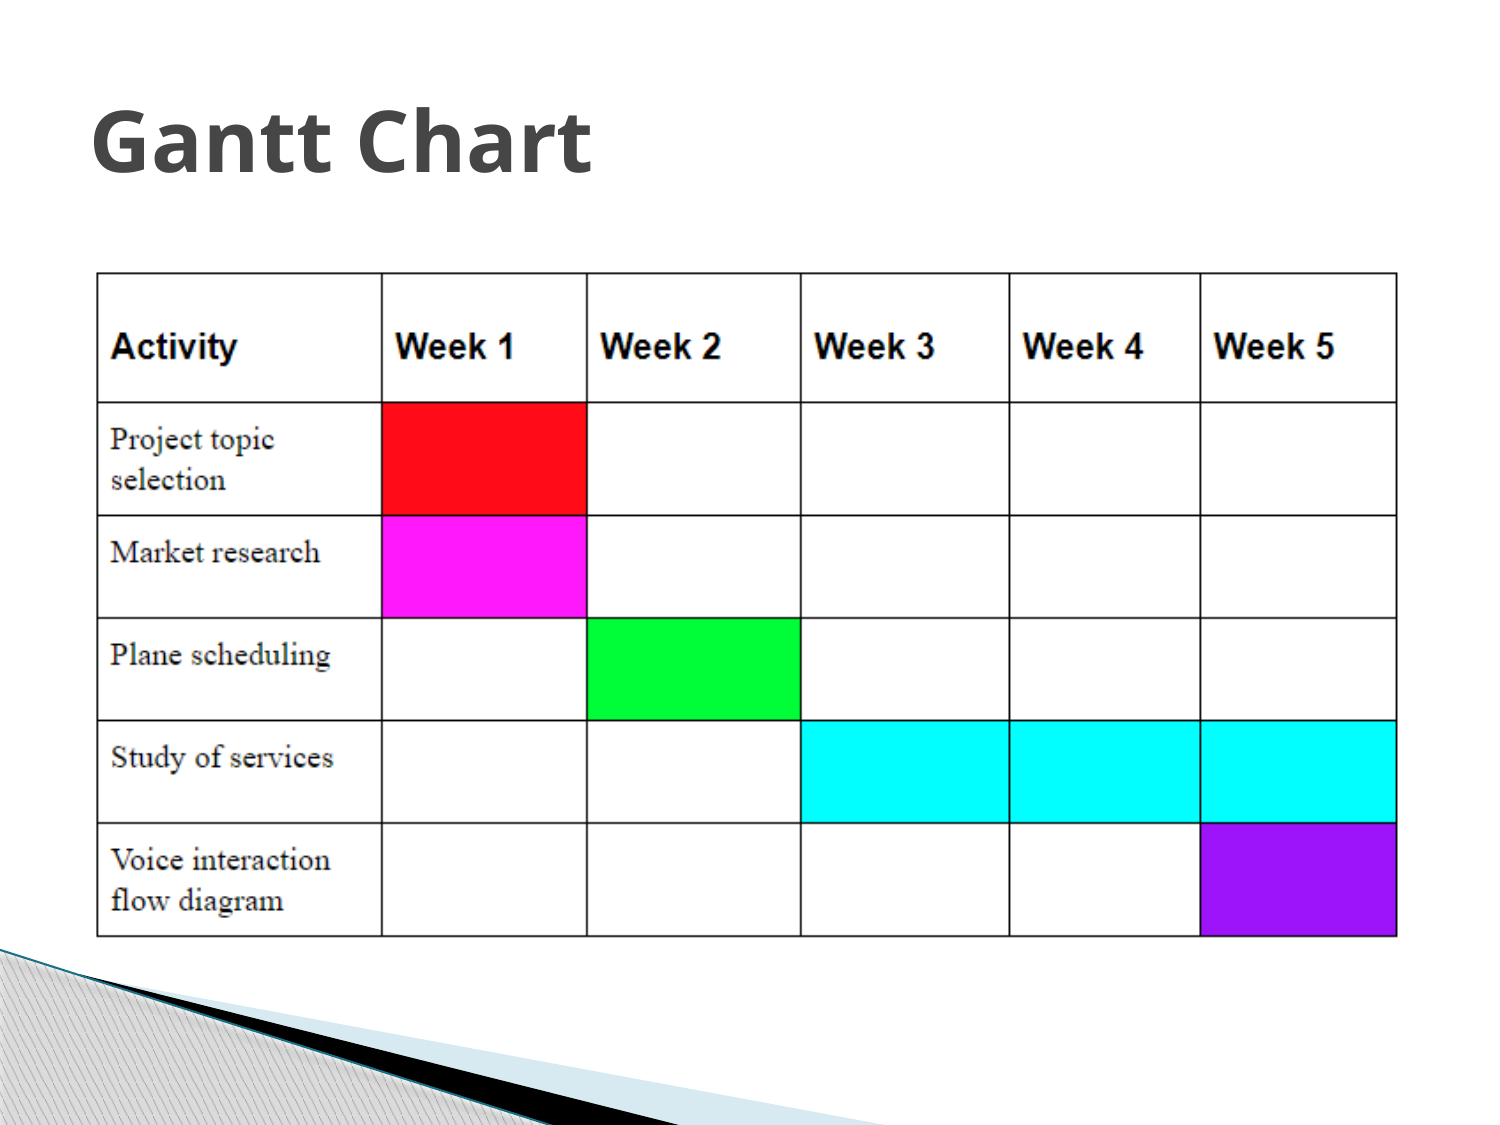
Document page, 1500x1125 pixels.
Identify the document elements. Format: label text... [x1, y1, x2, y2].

title Gantt Chart [75, 45, 1425, 233]
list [87, 262, 1406, 951]
